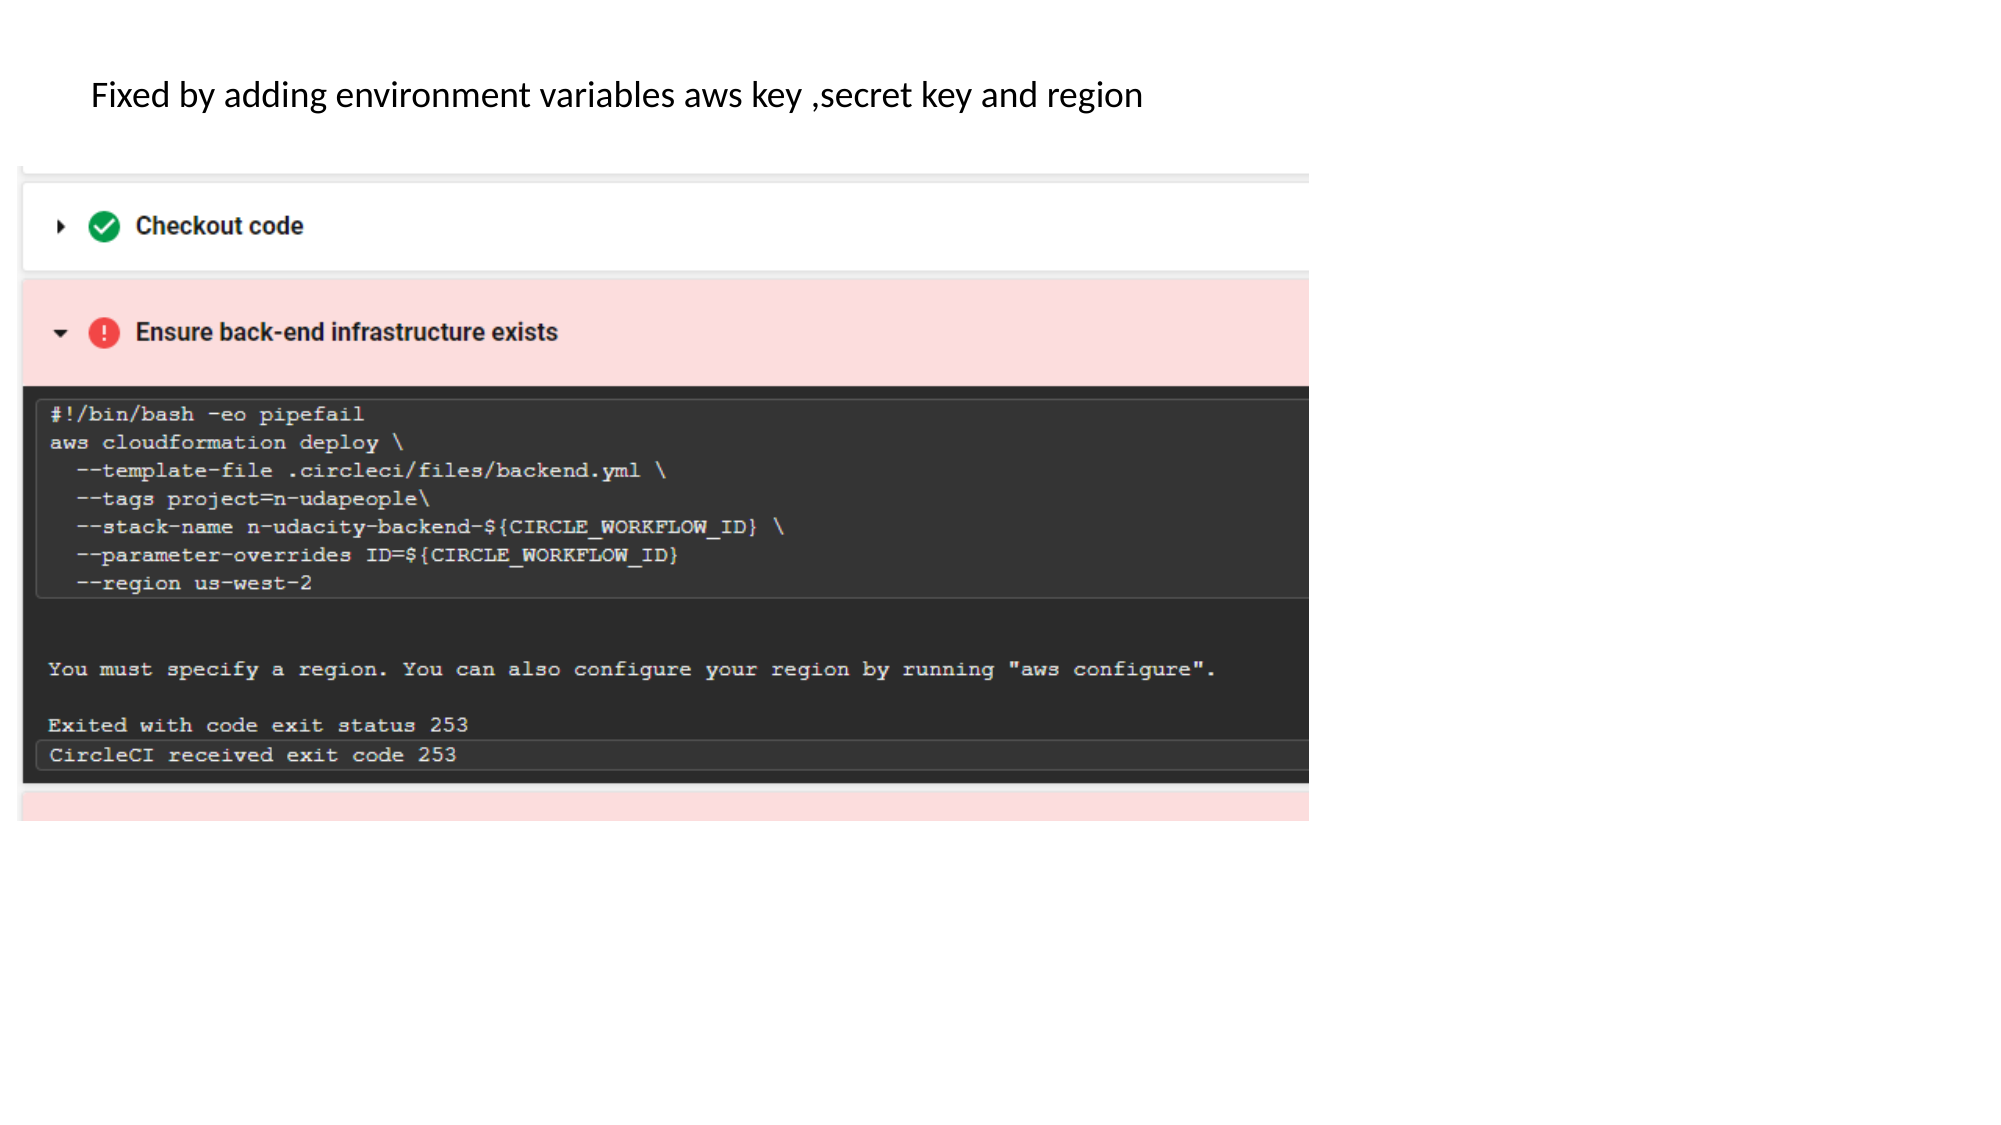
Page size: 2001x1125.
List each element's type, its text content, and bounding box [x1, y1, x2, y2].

text_box Fixed by adding environment variables aws key ,secret key and region [76, 62, 1292, 123]
picture [17, 166, 1309, 821]
